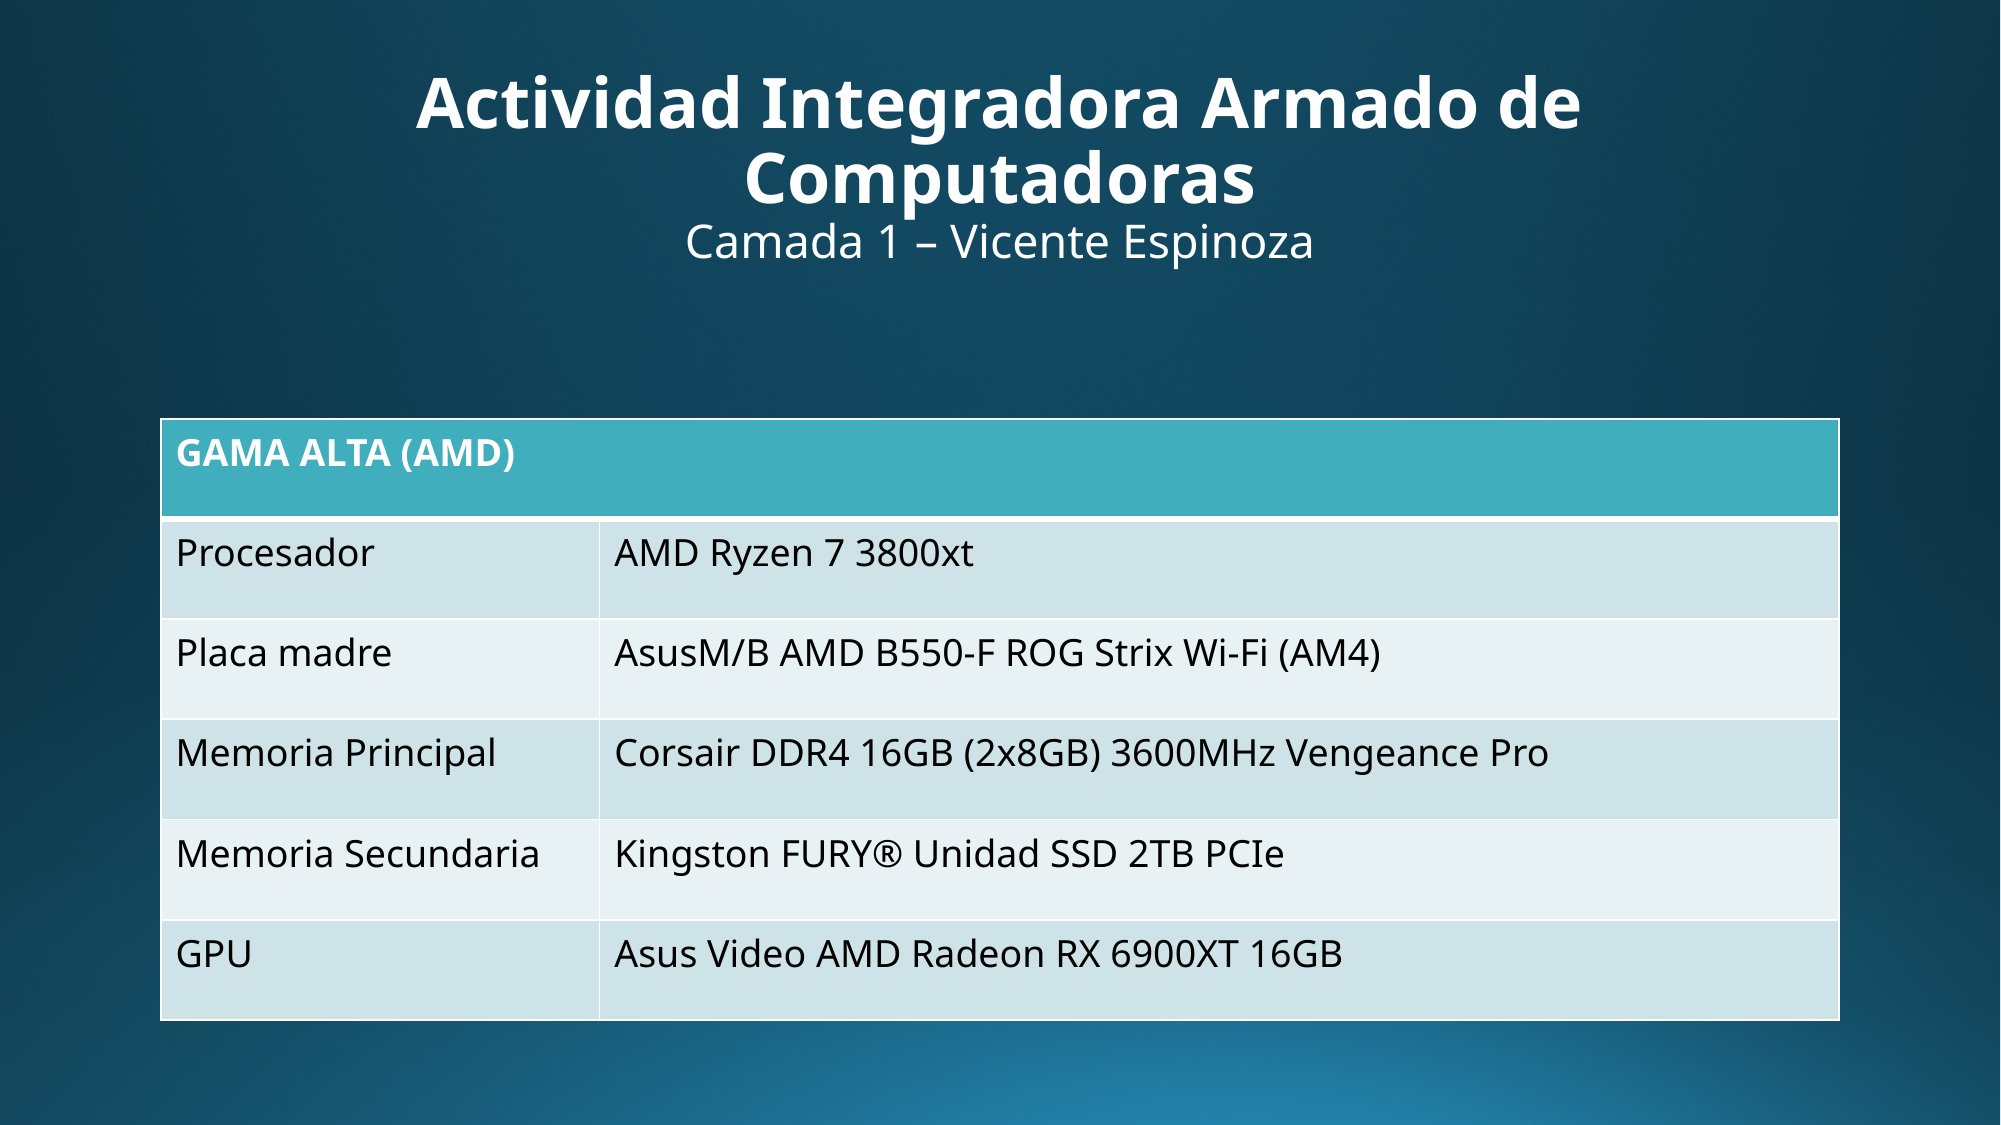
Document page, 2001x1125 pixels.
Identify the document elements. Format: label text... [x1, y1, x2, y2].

table_cell Kingston FURY® Unidad SSD 2TB PCIe [600, 820, 1838, 919]
picture [0, 0, 2001, 1125]
table_cell Memoria Secundaria [162, 820, 599, 919]
table_cell Corsair DDR4 16GB (2x8GB) 3600MHz Vengeance Pro [600, 720, 1838, 819]
title Actividad Integradora Armado de Computadoras Camada 1 – Vicente Espinoza [137, 59, 1863, 278]
table_cell AsusM/B AMD B550-F ROG Strix Wi-Fi (AM4) [600, 620, 1838, 718]
table_header GAMA ALTA (AMD) [162, 420, 1838, 516]
table_cell Placa madre [162, 620, 599, 718]
table_cell Asus Video AMD Radeon RX 6900XT 16GB [600, 921, 1838, 1019]
table_cell AMD Ryzen 7 3800xt [600, 522, 1838, 618]
table_cell Memoria Principal [162, 720, 599, 819]
table_cell GPU [162, 921, 599, 1019]
table_cell Procesador [162, 522, 599, 618]
